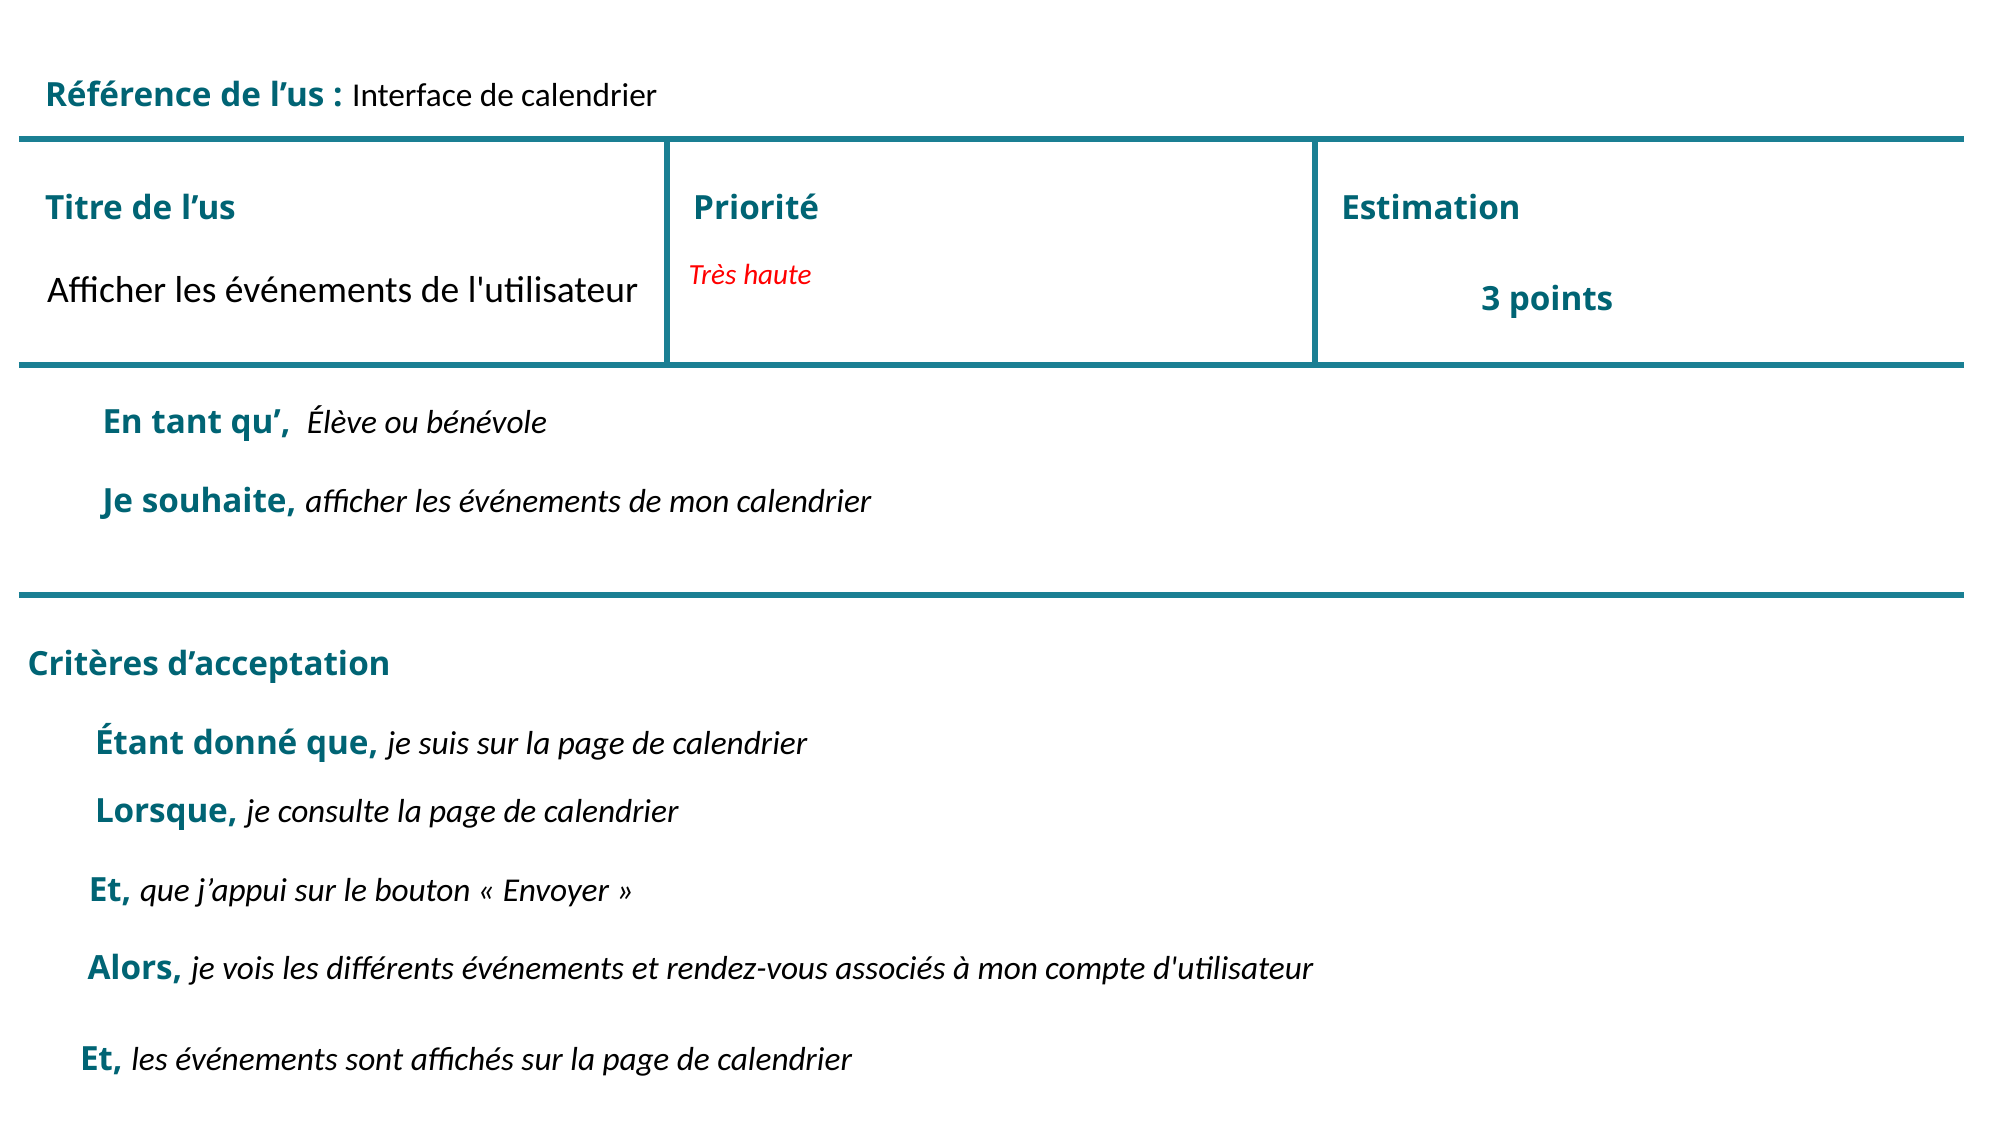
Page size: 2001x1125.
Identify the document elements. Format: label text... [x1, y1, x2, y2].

table_cell Priorité Très haute [670, 142, 1312, 362]
table_cell Estimation 3 points [1318, 142, 1964, 362]
table_header Référence de l’us : Interface de calendrier [19, 25, 1964, 136]
table_cell Critères d’acceptation Étant donné que, je suis sur la page de calendrier Lorsque, je consulte la page de calendrier Et, que j’appui sur le bouton « Envoyer » Alors, je vois les différents événements et rendez-vous associés à mon compte d'utilisateur Et, les événements sont affichés sur la page de calendrier [19, 598, 1964, 1080]
table_cell En tant qu’, Élève ou bénévole Je souhaite, afficher les événements de mon calendrier [19, 368, 1964, 592]
table_cell Titre de l’us Afficher les événements de l'utilisateur [19, 142, 664, 362]
